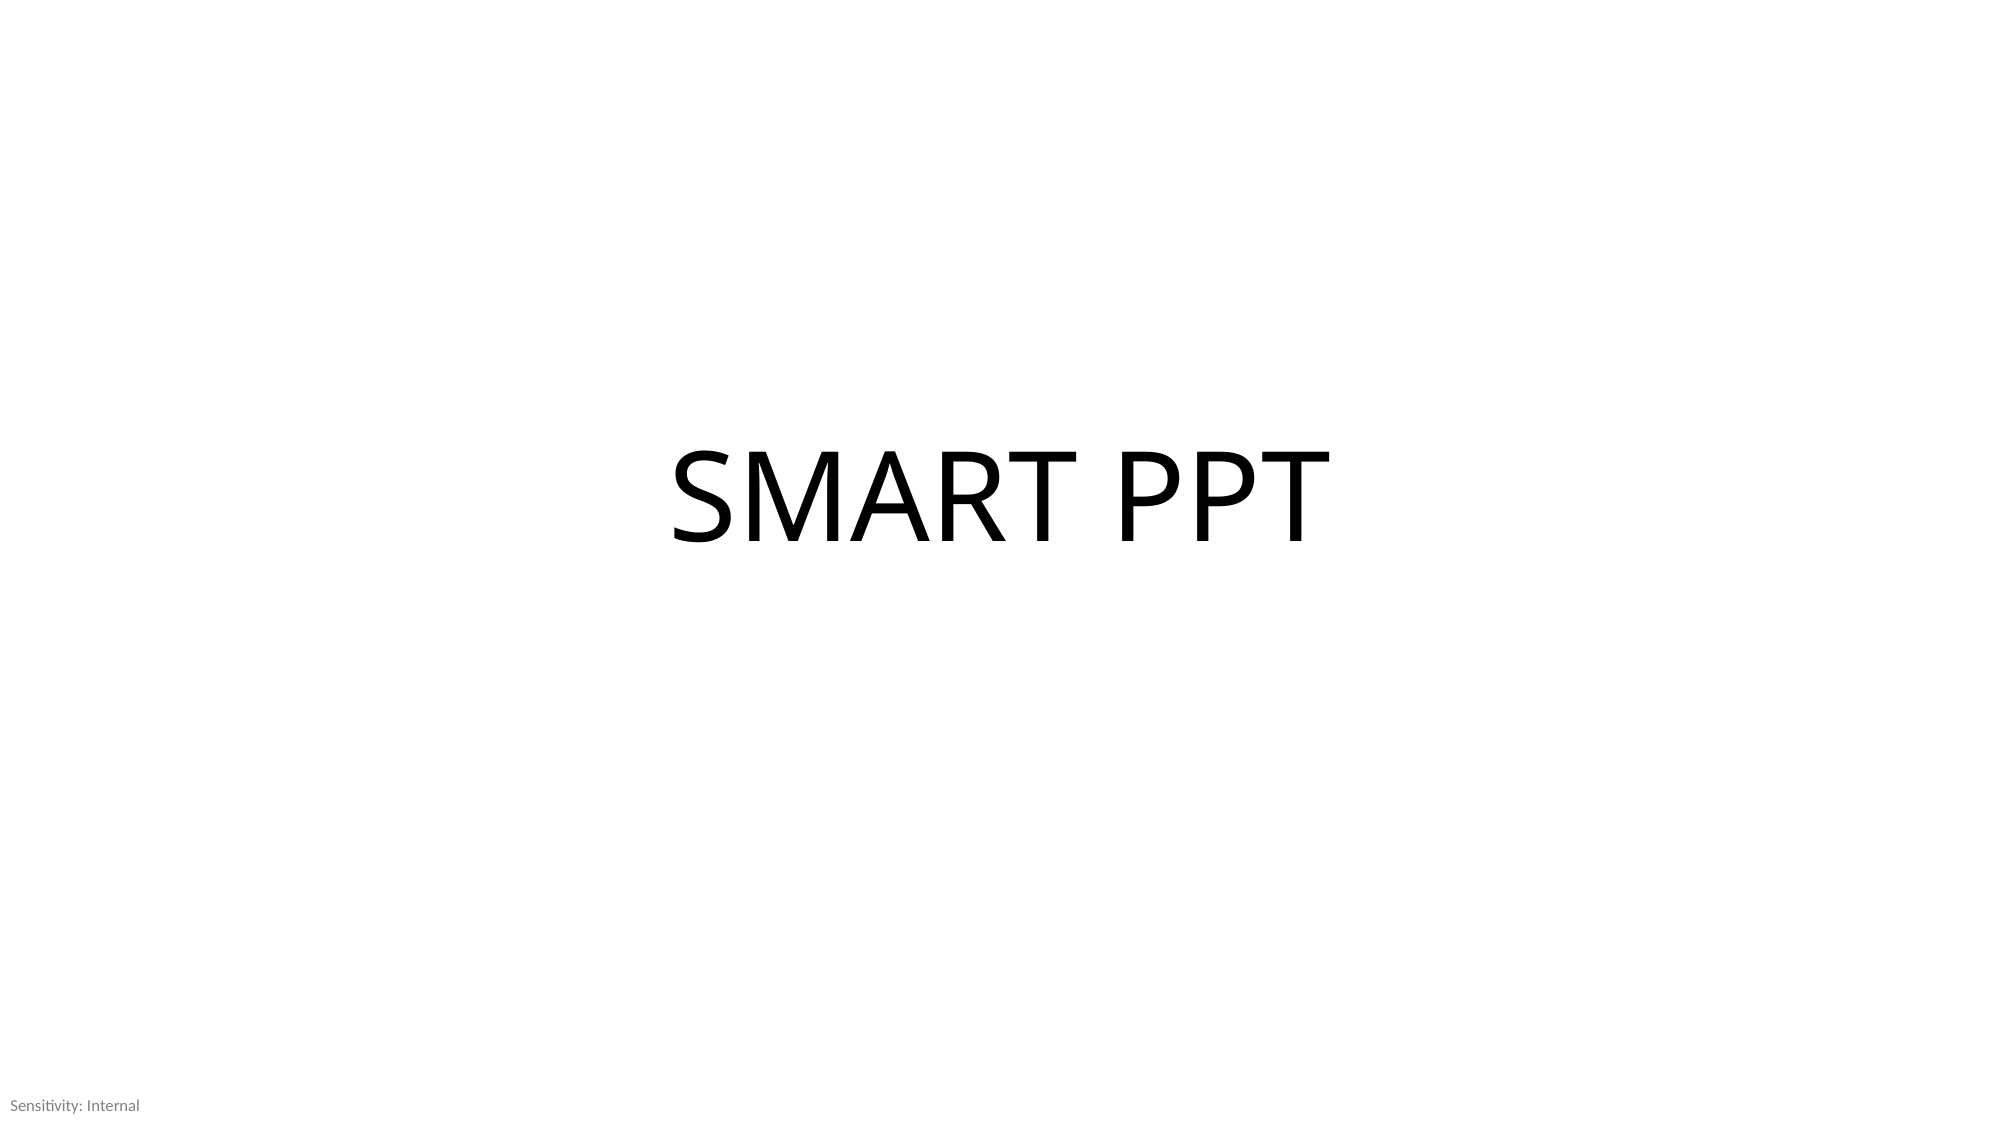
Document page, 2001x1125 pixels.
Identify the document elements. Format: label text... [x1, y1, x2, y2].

title SMART PPT [249, 184, 1750, 576]
